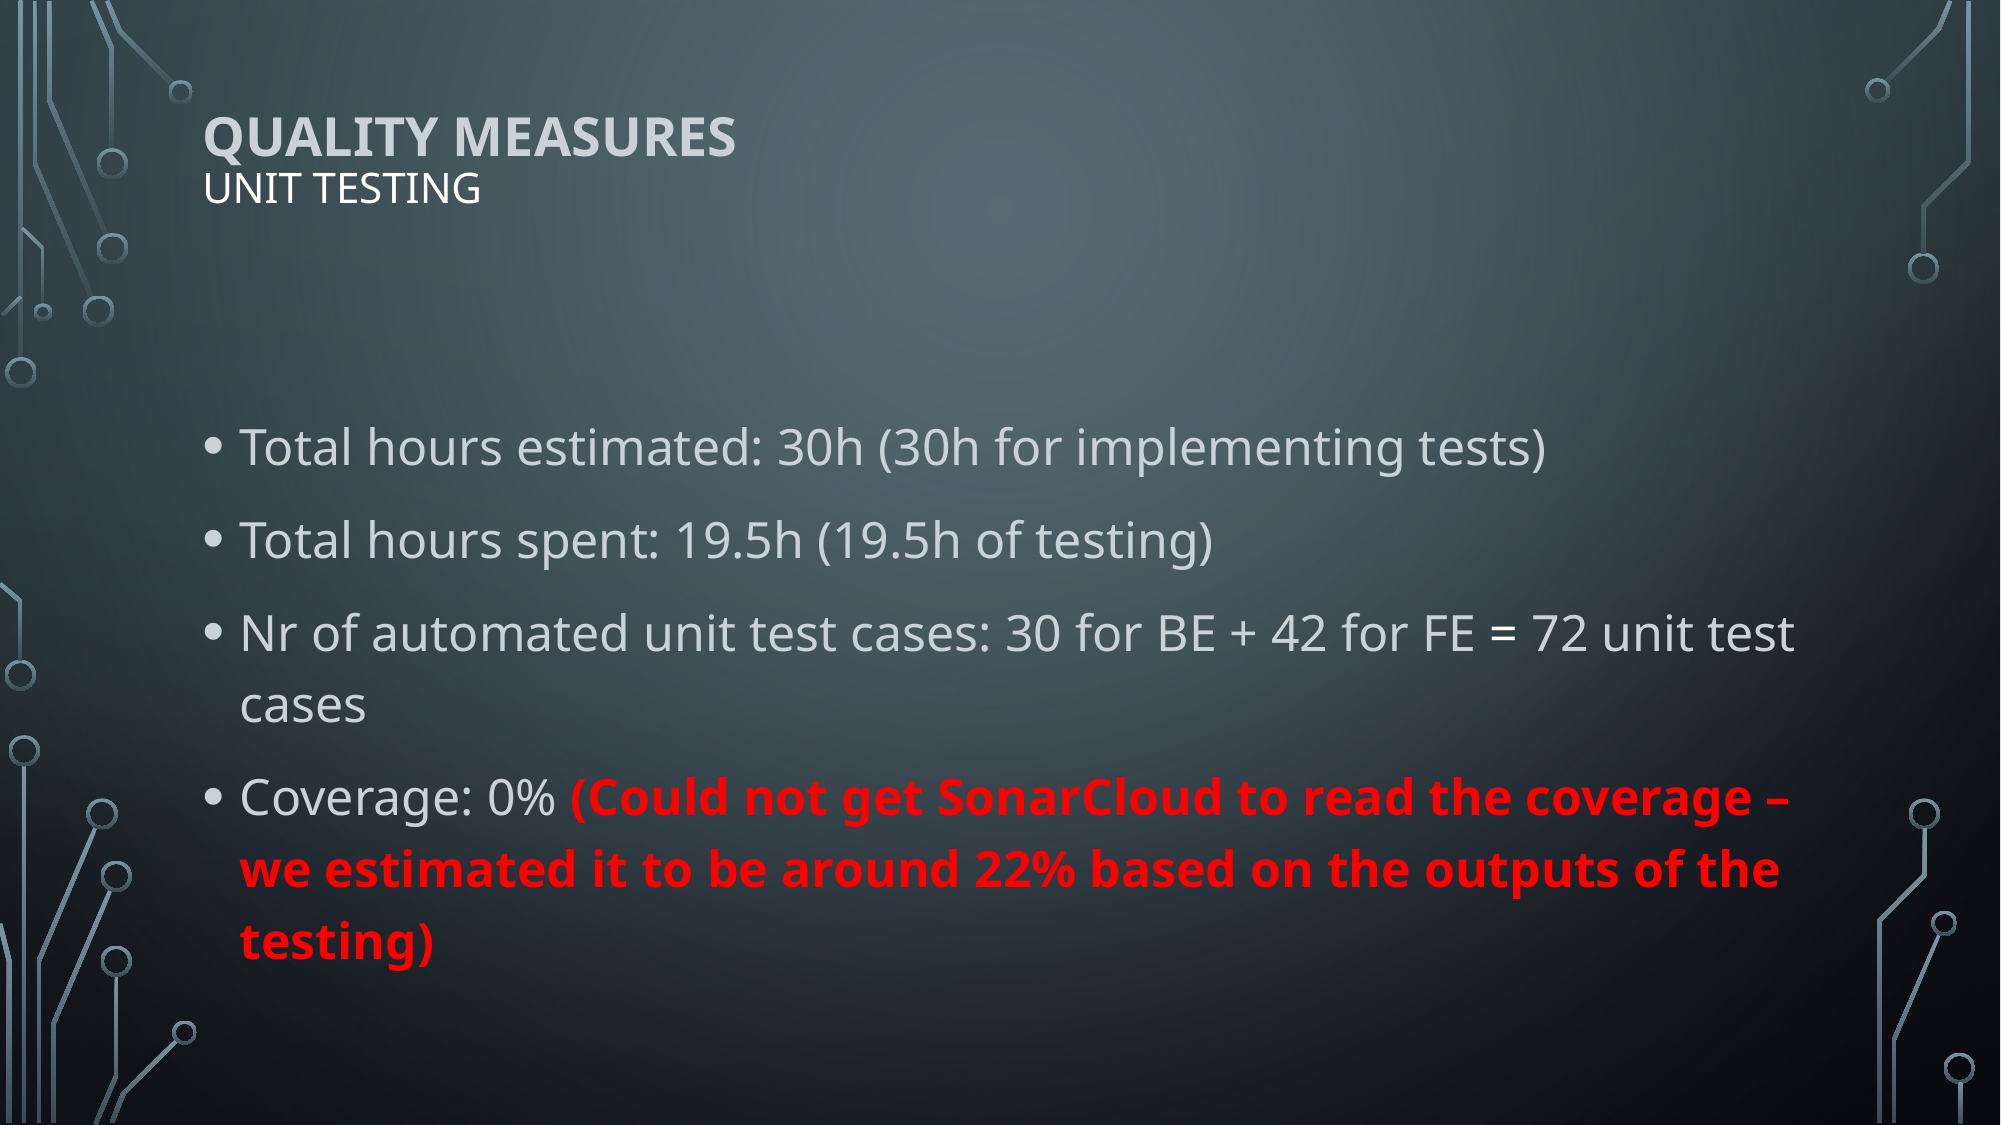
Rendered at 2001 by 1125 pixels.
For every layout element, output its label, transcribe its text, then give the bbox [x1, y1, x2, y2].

list Total hours estimated: 30h (30h for implementing tests) Total hours spent: 19.5h (19.5h of testing) Nr of automated unit test cases: 30 for BE + 42 for FE = 72 unit test cases Coverage: 0% (Could not get SonarCloud to read the coverage – we estimated it to be around 22% based on the outputs of the testing) [187, 395, 1813, 950]
title QUALITY MEASURES UNIT TESTING [187, 101, 1813, 221]
